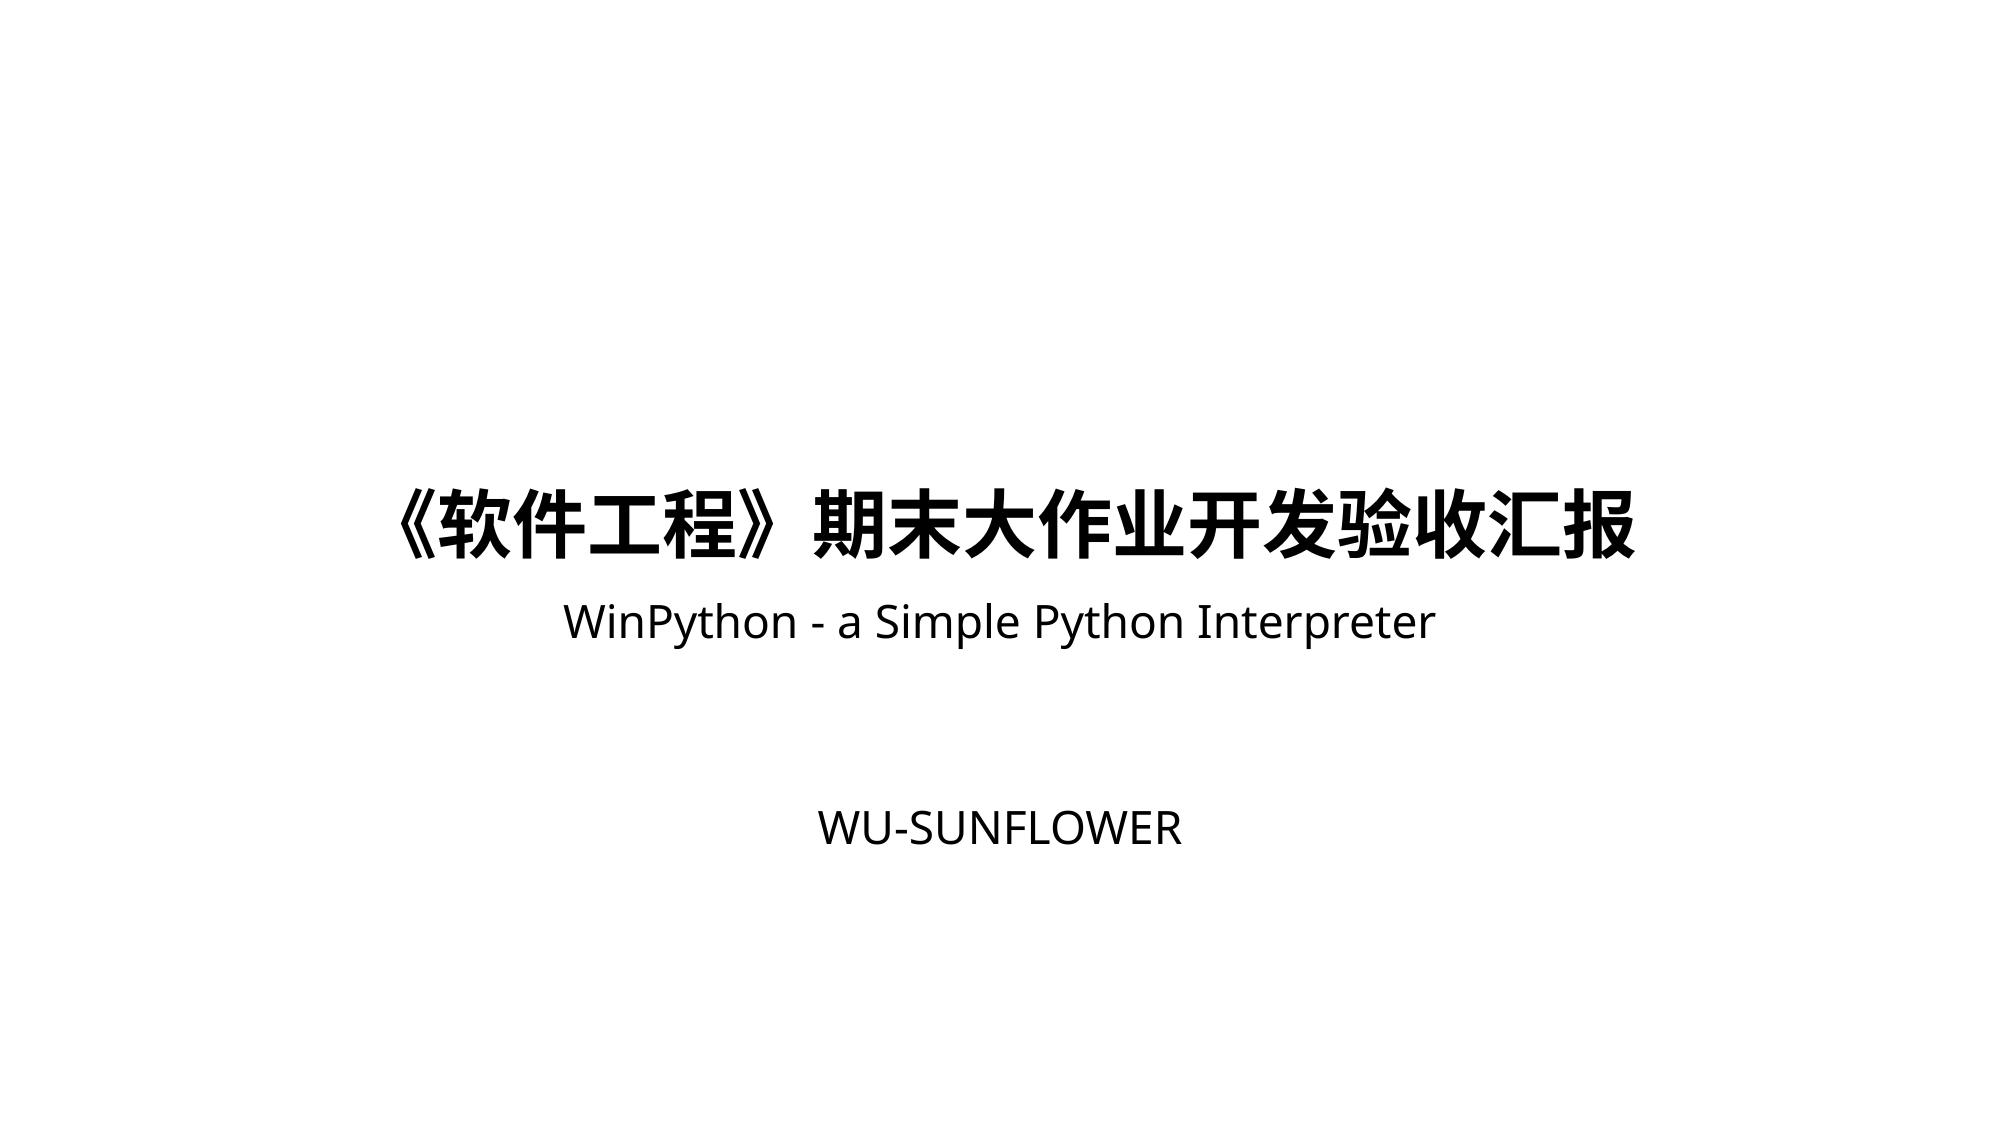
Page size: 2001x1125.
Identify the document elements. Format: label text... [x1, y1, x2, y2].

subtitle WinPython - a Simple Python Interpreter WU-SUNFLOWER [249, 590, 1750, 863]
title 《软件工程》期末大作业开发验收汇报 [249, 184, 1750, 576]
